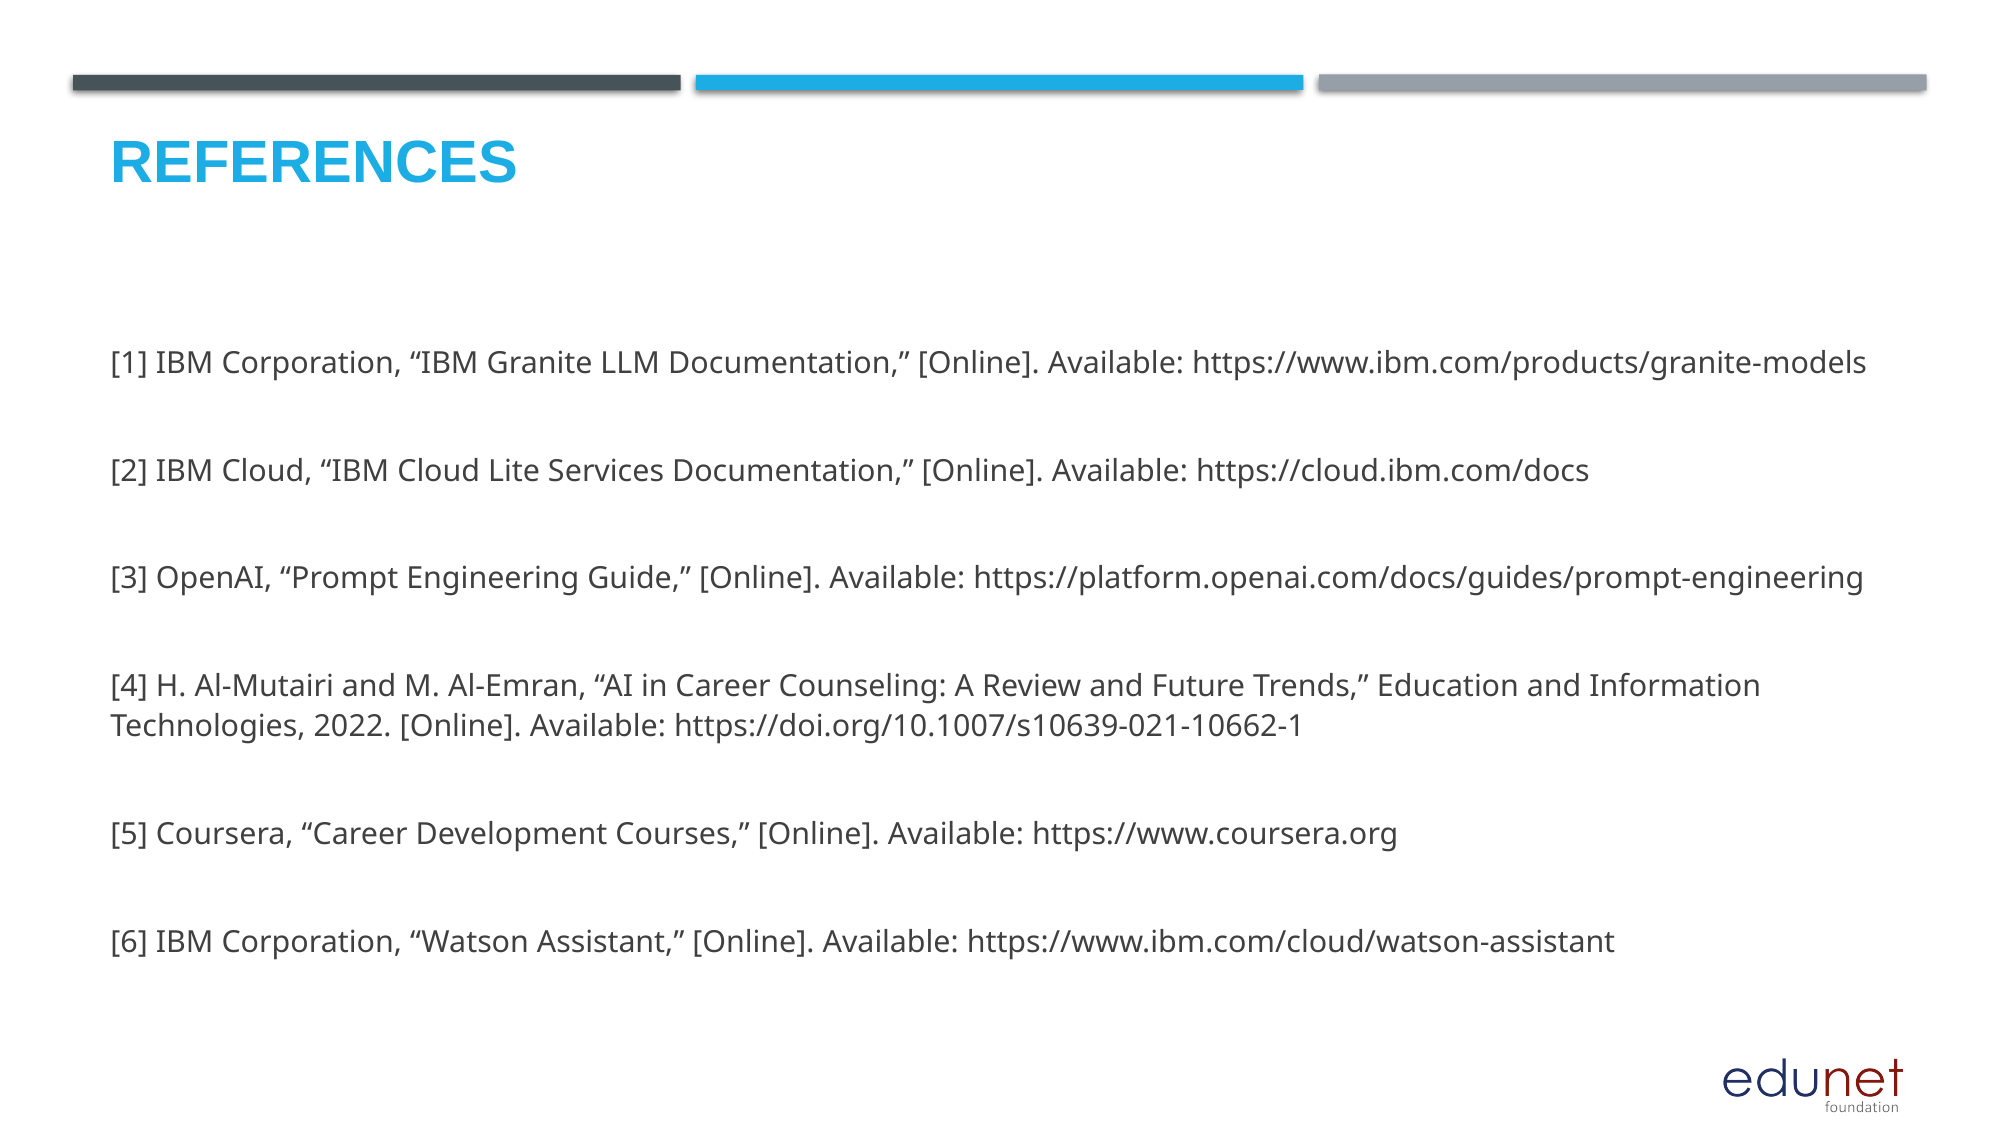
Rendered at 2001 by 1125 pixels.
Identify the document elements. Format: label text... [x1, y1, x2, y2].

list [1] IBM Corporation, “IBM Granite LLM Documentation,” [Online]. Available: https://www.ibm.com/products/granite-models [2] IBM Cloud, “IBM Cloud Lite Services Documentation,” [Online]. Available: https://cloud.ibm.com/docs [3] OpenAI, “Prompt Engineering Guide,” [Online]. Available: https://platform.openai.com/docs/guides/prompt-engineering [4] H. Al-Mutairi and M. Al-Emran, “AI in Career Counseling: A Review and Future Trends,” Education and Information Technologies, 2022. [Online]. Available: https://doi.org/10.1007/s10639-021-10662-1 [5] Coursera, “Career Development Courses,” [Online]. Available: https://www.coursera.org [6] IBM Corporation, “Watson Assistant,” [Online]. Available: https://www.ibm.com/cloud/watson-assistant [95, 213, 1905, 981]
title References [95, 115, 1905, 203]
picture [1719, 1056, 1905, 1116]
